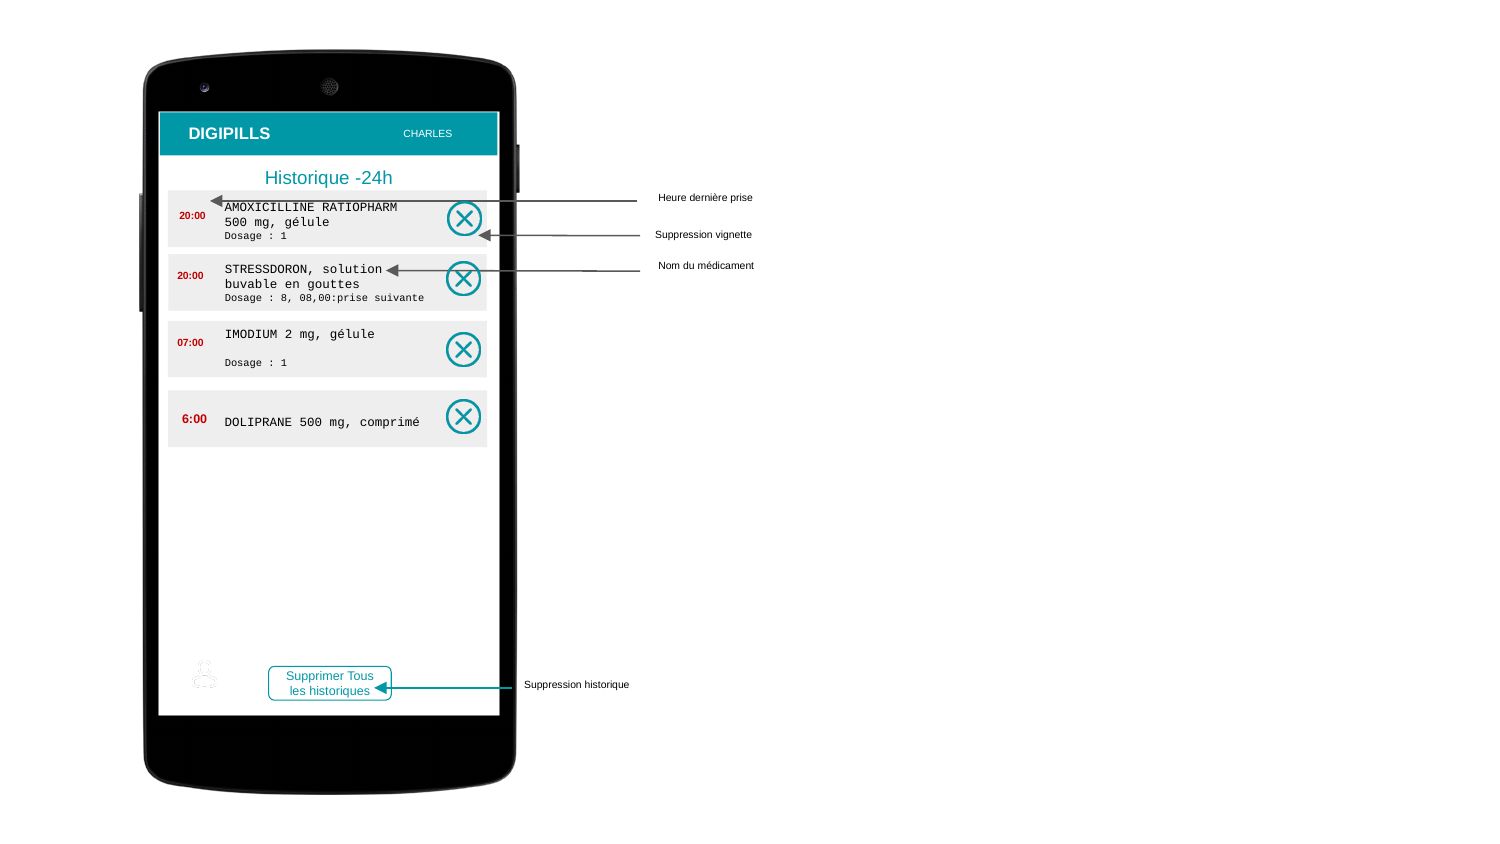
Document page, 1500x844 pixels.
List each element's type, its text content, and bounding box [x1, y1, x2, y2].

text_box Suppression historique [524, 666, 791, 691]
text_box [162, 245, 487, 310]
text_box Suppression vignette [640, 215, 791, 240]
text_box Nom du médicament [643, 247, 794, 272]
picture [139, 49, 520, 795]
picture [446, 261, 482, 296]
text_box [159, 107, 498, 156]
picture [446, 332, 482, 367]
text_box Heure dernière prise [643, 179, 794, 204]
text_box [162, 310, 487, 378]
